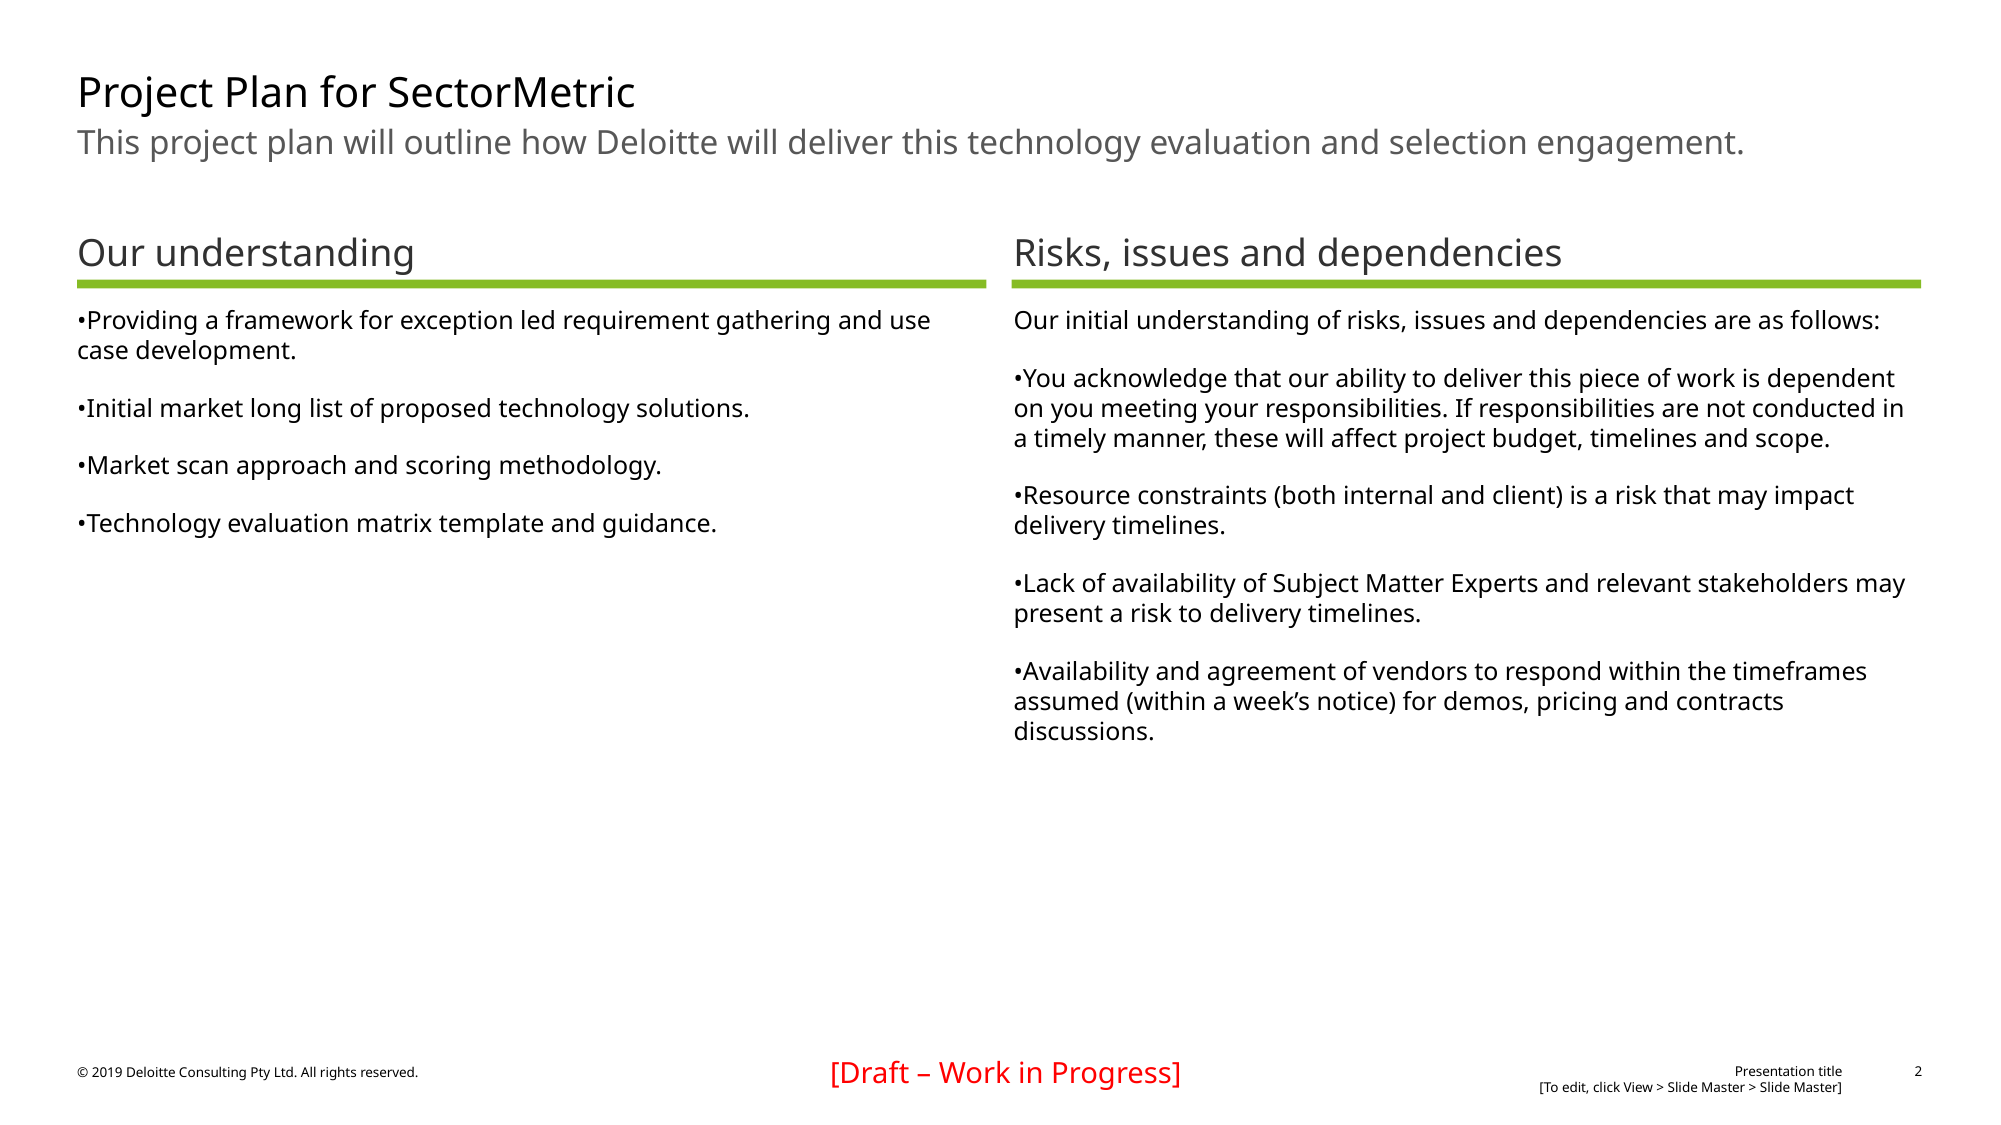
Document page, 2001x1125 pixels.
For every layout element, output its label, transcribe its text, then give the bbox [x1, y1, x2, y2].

text_box Risks, issues and dependencies [1013, 229, 1677, 275]
list Our initial understanding of risks, issues and dependencies are as follows: •You acknowledge that our ability to deliver this piece of work is dependent on you meeting your responsibilities. If responsibilities are not conducted in a timely manner, these will affect project budget, timelines and scope. •Resource constraints (both internal and client) is a risk that may impact delivery timelines. •Lack of availability of Subject Matter Experts and relevant stakeholders may present a risk to delivery timelines. •Availability and agreement of vendors to respond within the timeframes assumed (within a week’s notice) for demos, pricing and contracts discussions. [1013, 304, 1923, 583]
list •Providing a framework for exception led requirement gathering and use case development. •Initial market long list of proposed technology solutions. •Market scan approach and scoring methodology. •Technology evaluation matrix template and guidance. [77, 304, 987, 583]
text_box Our understanding [77, 229, 741, 275]
title Project Plan for SectorMetric [77, 66, 1923, 121]
list This project plan will outline how Deloitte will deliver this technology evaluation and selection engagement. [77, 121, 1923, 245]
